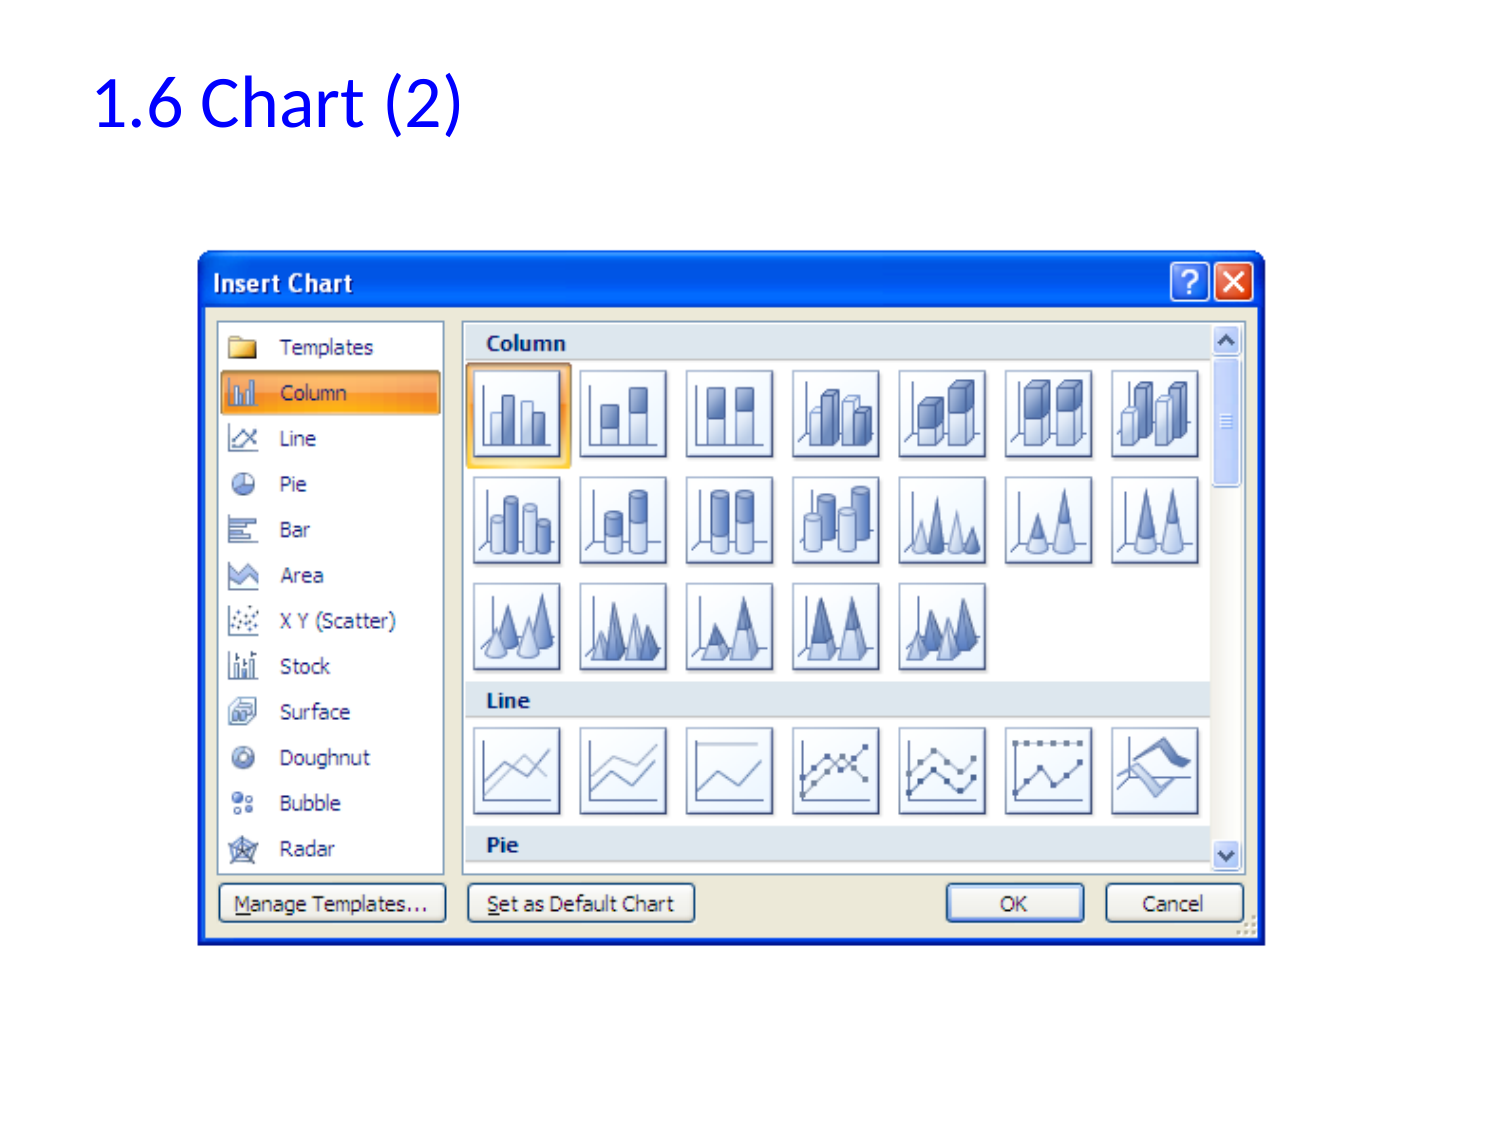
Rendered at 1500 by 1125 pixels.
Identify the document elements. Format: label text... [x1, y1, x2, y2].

title 1.6 Chart (2) [75, 45, 1425, 150]
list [162, 208, 1313, 1041]
